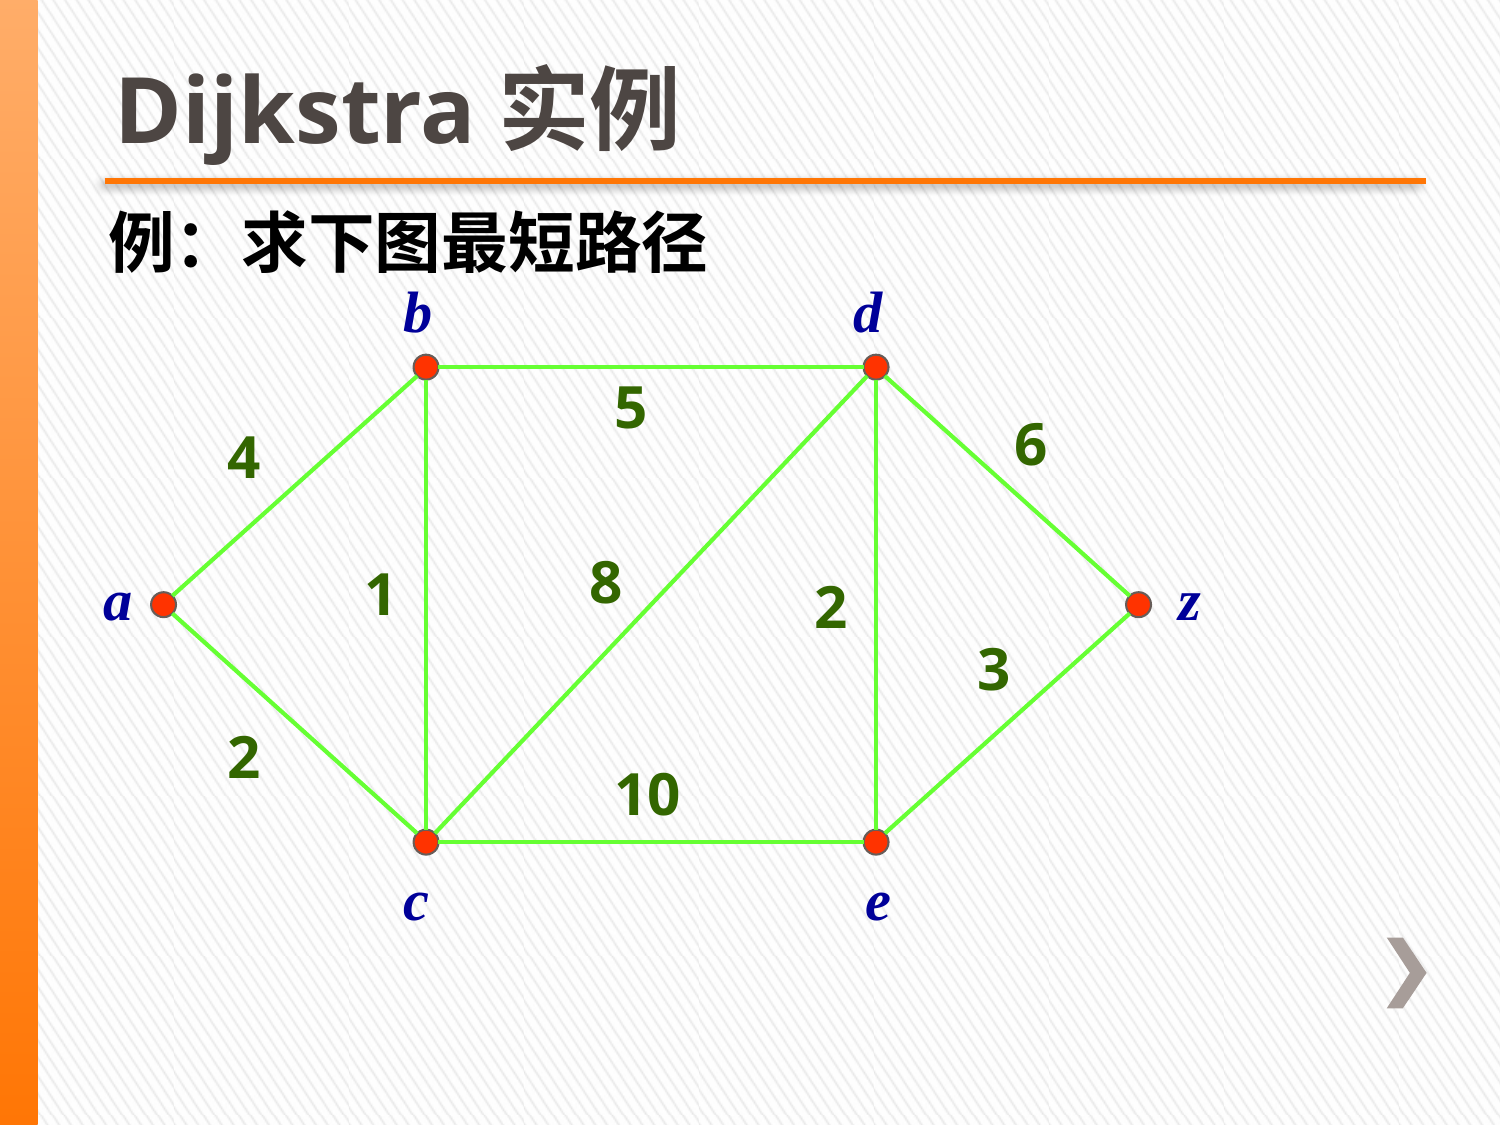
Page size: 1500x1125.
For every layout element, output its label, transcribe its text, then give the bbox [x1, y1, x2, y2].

text_box [0, 281, 37, 285]
text_box Dijkstra实例 [99, 0, 1422, 170]
text_box 例：求下图最短路径 [93, 193, 1410, 289]
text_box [88, 266, 1239, 940]
